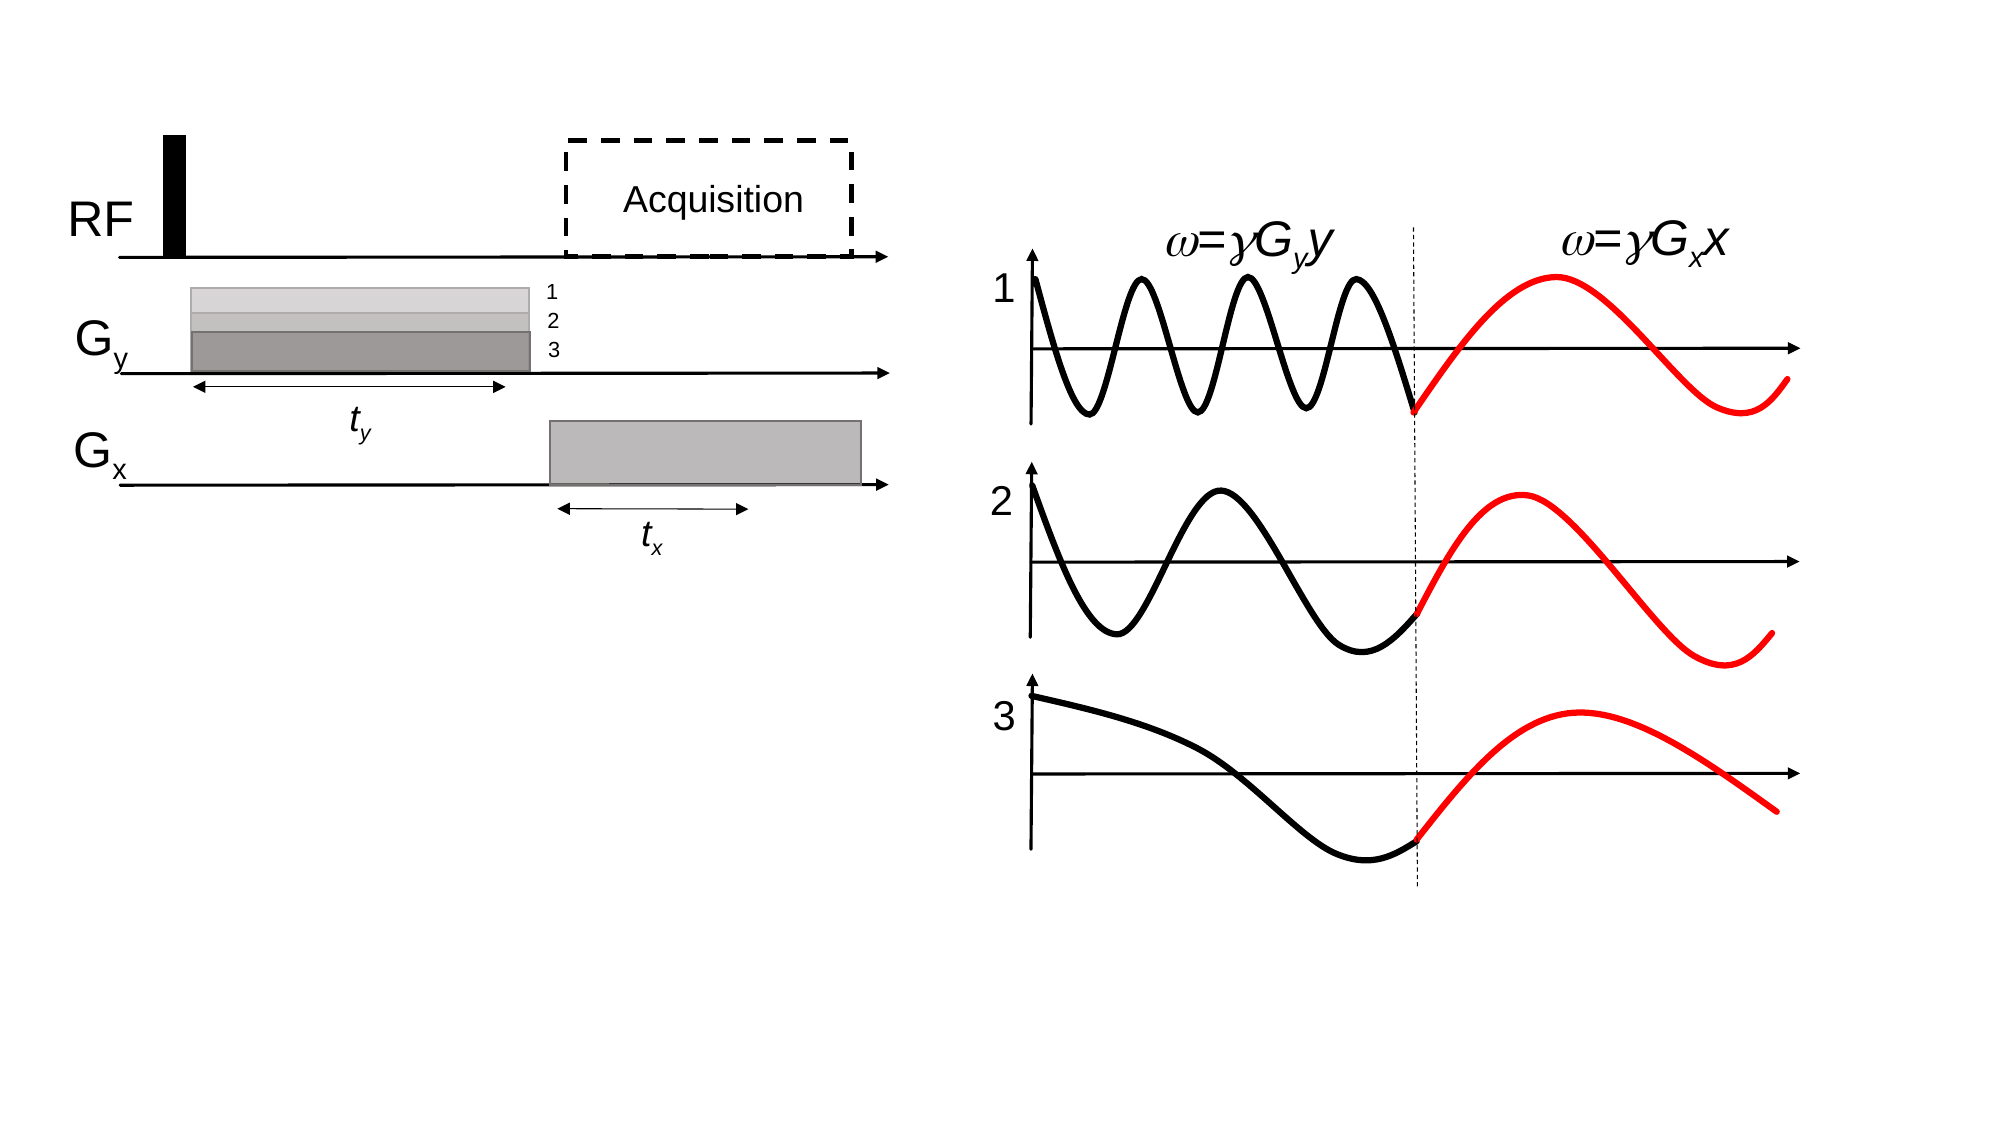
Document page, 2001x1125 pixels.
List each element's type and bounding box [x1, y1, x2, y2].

text_box [974, 197, 1801, 888]
text_box [51, 136, 890, 563]
